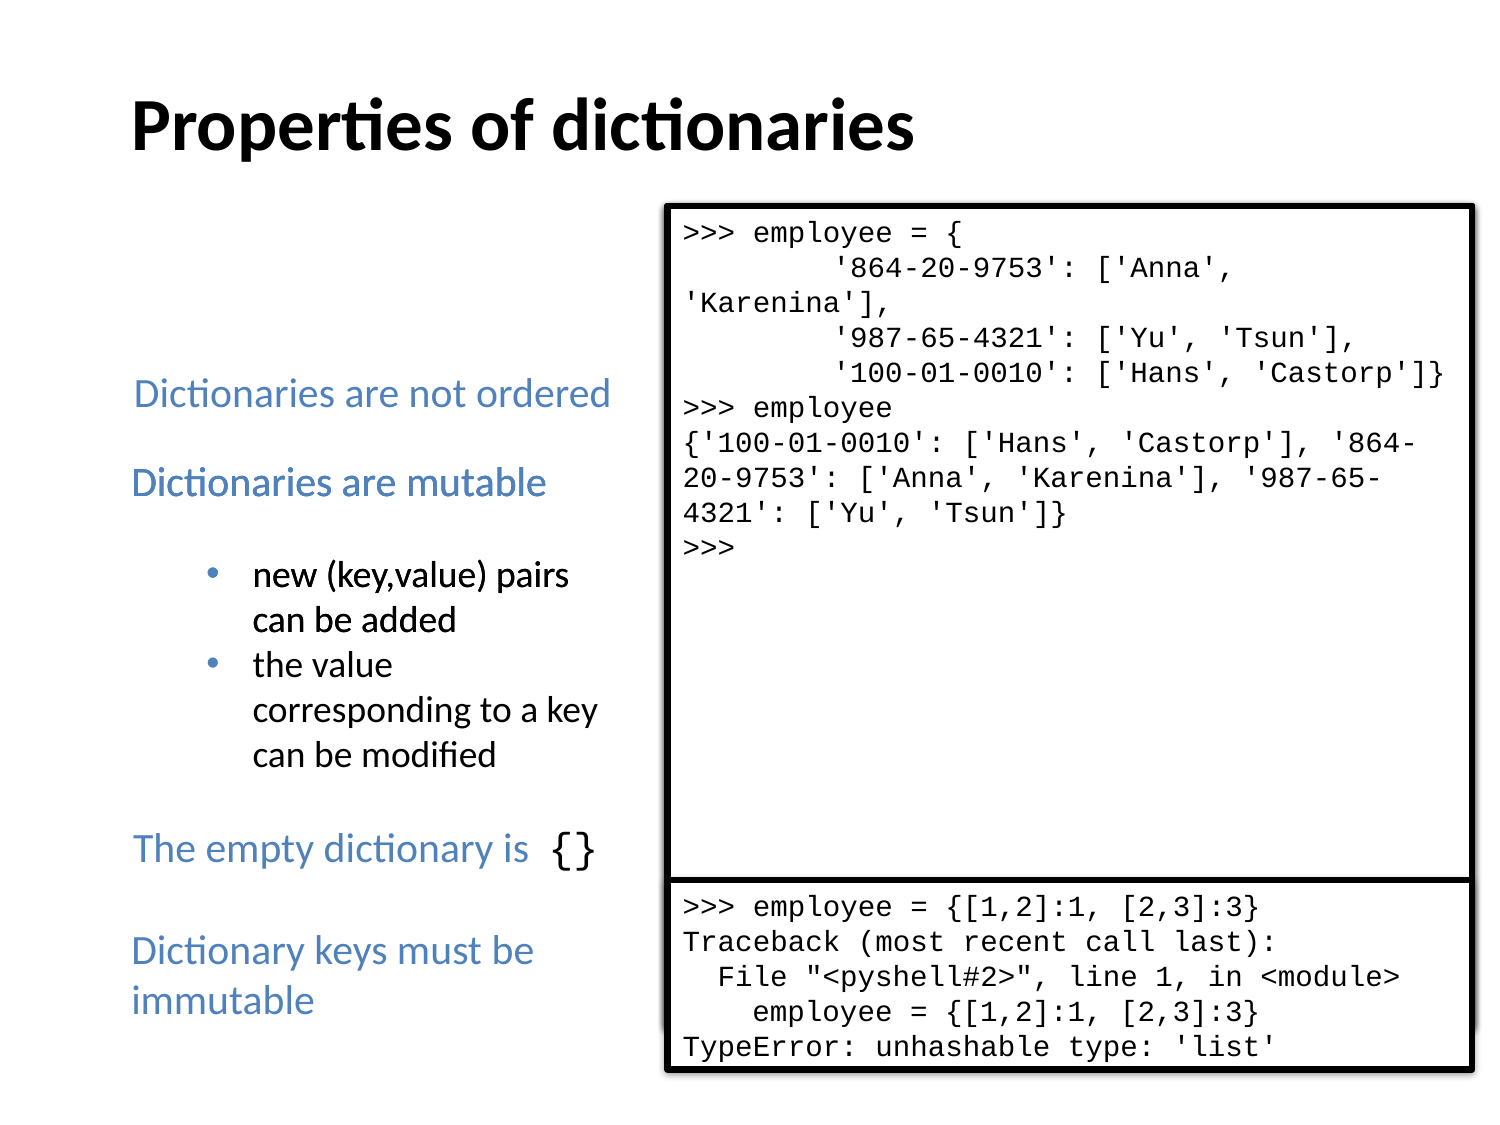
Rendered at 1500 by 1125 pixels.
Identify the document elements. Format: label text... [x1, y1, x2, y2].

text_box Properties of dictionaries [116, 0, 1392, 242]
text_box >>> employee = { '864-20-9753': ['Anna', 'Karenina'], '987-65-4321': ['Yu', 'Tsun'], '100-01-0010': ['Hans', 'Castorp']} >>> employee {'100-01-0010': ['Hans', 'Castorp'], '864-20-9753': ['Anna', 'Karenina'], '987-65-4321': ['Yu', 'Tsun']} >>> [667, 205, 1473, 878]
text_box Dictionaries are mutable new (key,value) pairs can be added the value corresponding to a key can be modified [116, 447, 630, 783]
text_box The empty dictionary is {} [118, 813, 614, 879]
text_box Dictionary keys must be immutable [116, 914, 630, 1030]
text_box >>> employee = {[1,2]:1, [2,3]:3} Traceback (most recent call last): File "<pyshell#2>", line 1, in <module> employee = {[1,2]:1, [2,3]:3} TypeError: unhashable type: 'list' [667, 879, 1473, 1070]
text_box Dictionaries are not ordered [118, 357, 628, 423]
